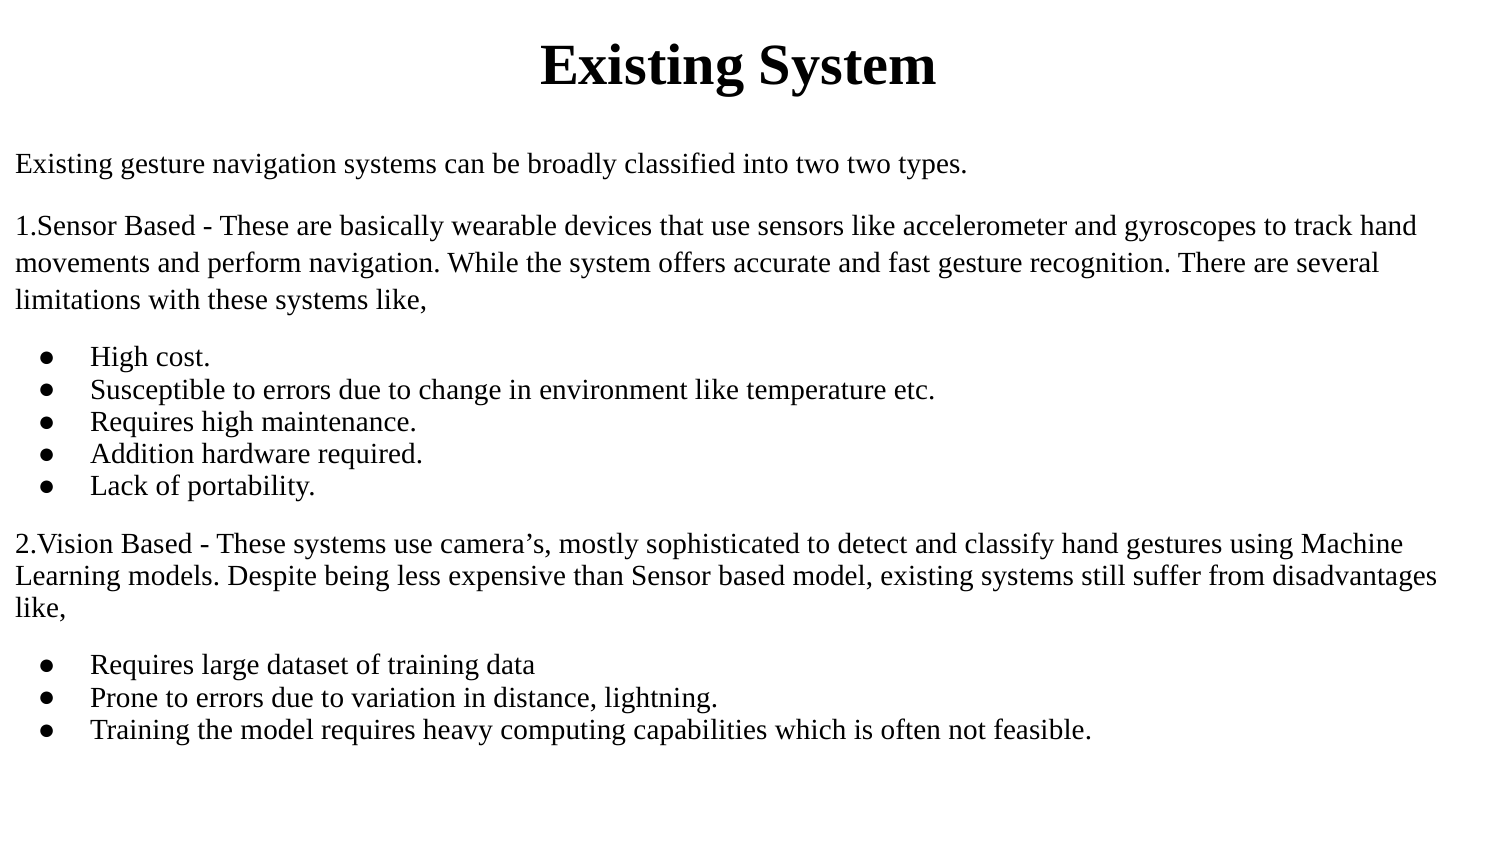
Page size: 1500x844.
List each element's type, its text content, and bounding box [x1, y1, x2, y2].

title Existing System [122, 17, 1355, 127]
list Existing gesture navigation systems can be broadly classified into two two types. 1.Sensor Based - These are basically wearable devices that use sensors like accelerometer and gyroscopes to track hand movements and perform navigation. While the system offers accurate and fast gesture recognition. There are several limitations with these systems like, High cost. Susceptible to errors due to change in environment like temperature etc. Requires high maintenance. Addition hardware required. Lack of portability. 2.Vision Based - These systems use camera’s, mostly sophisticated to detect and classify hand gestures using Machine Learning models. Despite being less expensive than Sensor based model, existing systems still suffer from disadvantages like, Requires large dataset of training data Prone to errors due to variation in distance, lightning. Training the model requires heavy computing capabilities which is often not feasible. [0, 127, 1457, 844]
